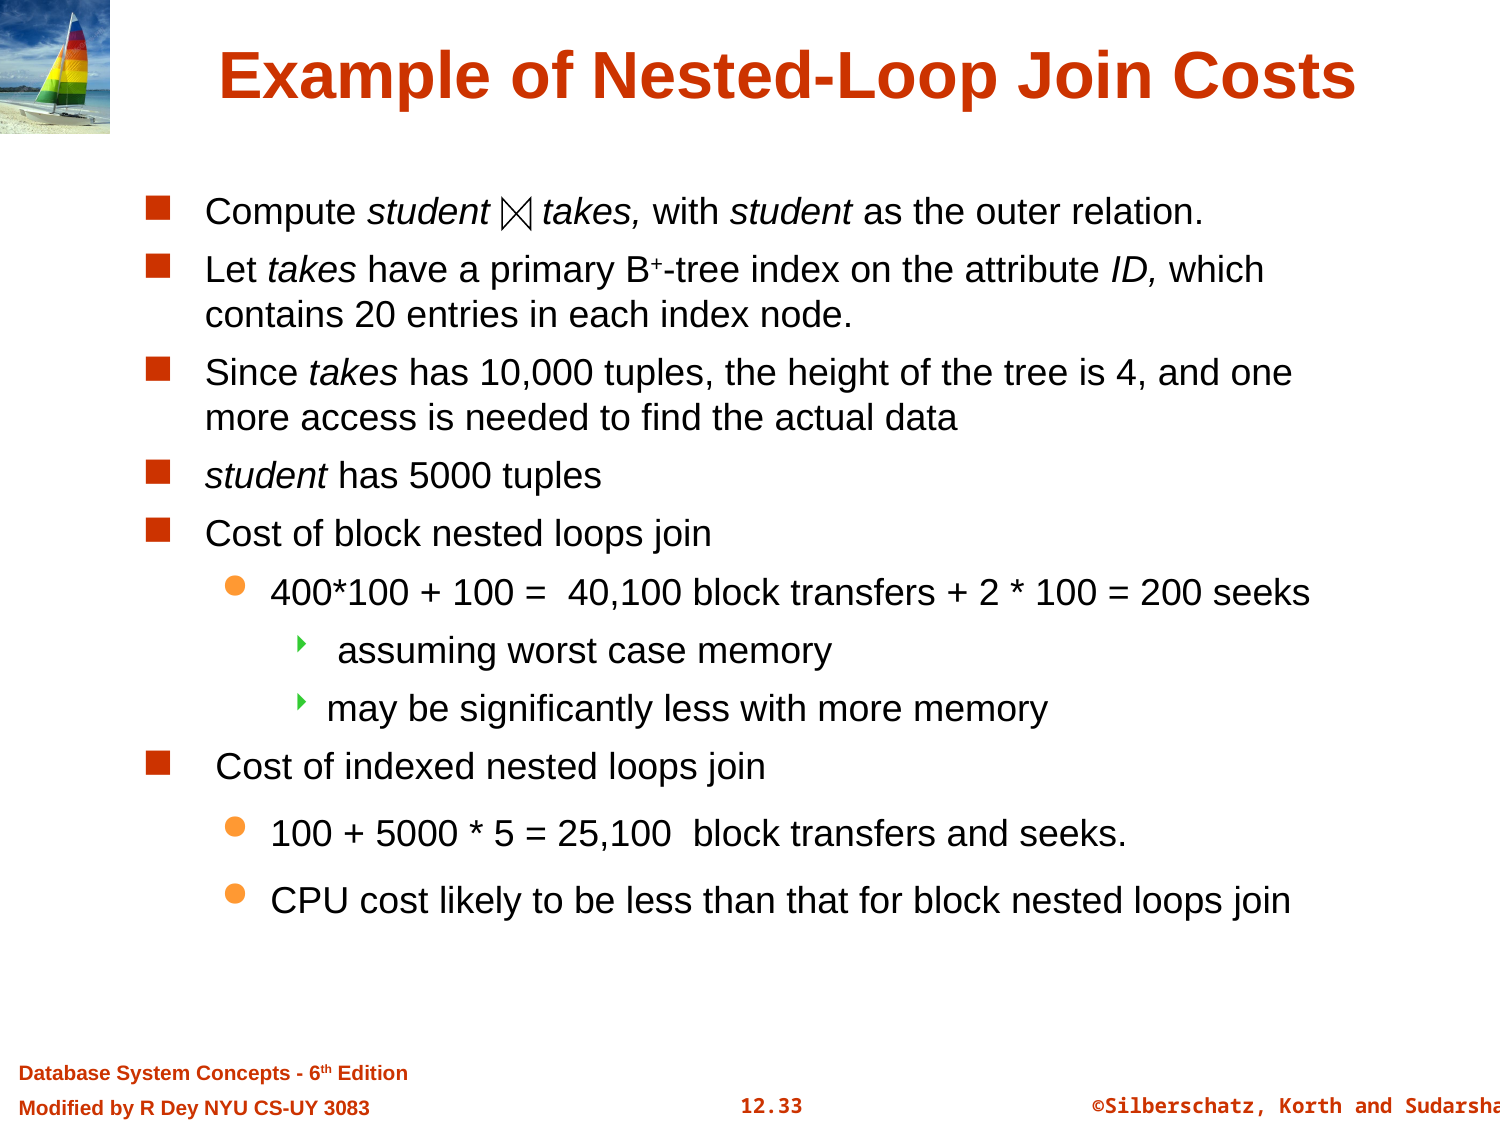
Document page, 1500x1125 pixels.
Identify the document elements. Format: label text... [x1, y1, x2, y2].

title Example of Nested-Loop Join Costs [125, 18, 1452, 120]
picture [0, 0, 110, 134]
text_box [502, 198, 531, 230]
list Compute student takes, with student as the outer relation. Let takes have a primary B+-tree index on the attribute ID, which contains 20 entries in each index node. Since takes has 10,000 tuples, the height of the tree is 4, and one more access is needed to find the actual data student has 5000 tuples Cost of block nested loops join 400*100 + 100 = 40,100 block transfers + 2 * 100 = 200 seeks assuming worst case memory may be significantly less with more memory Cost of indexed nested loops join 100 + 5000 * 5 = 25,100 block transfers and seeks. CPU cost likely to be less than that for block nested loops join [133, 179, 1391, 985]
